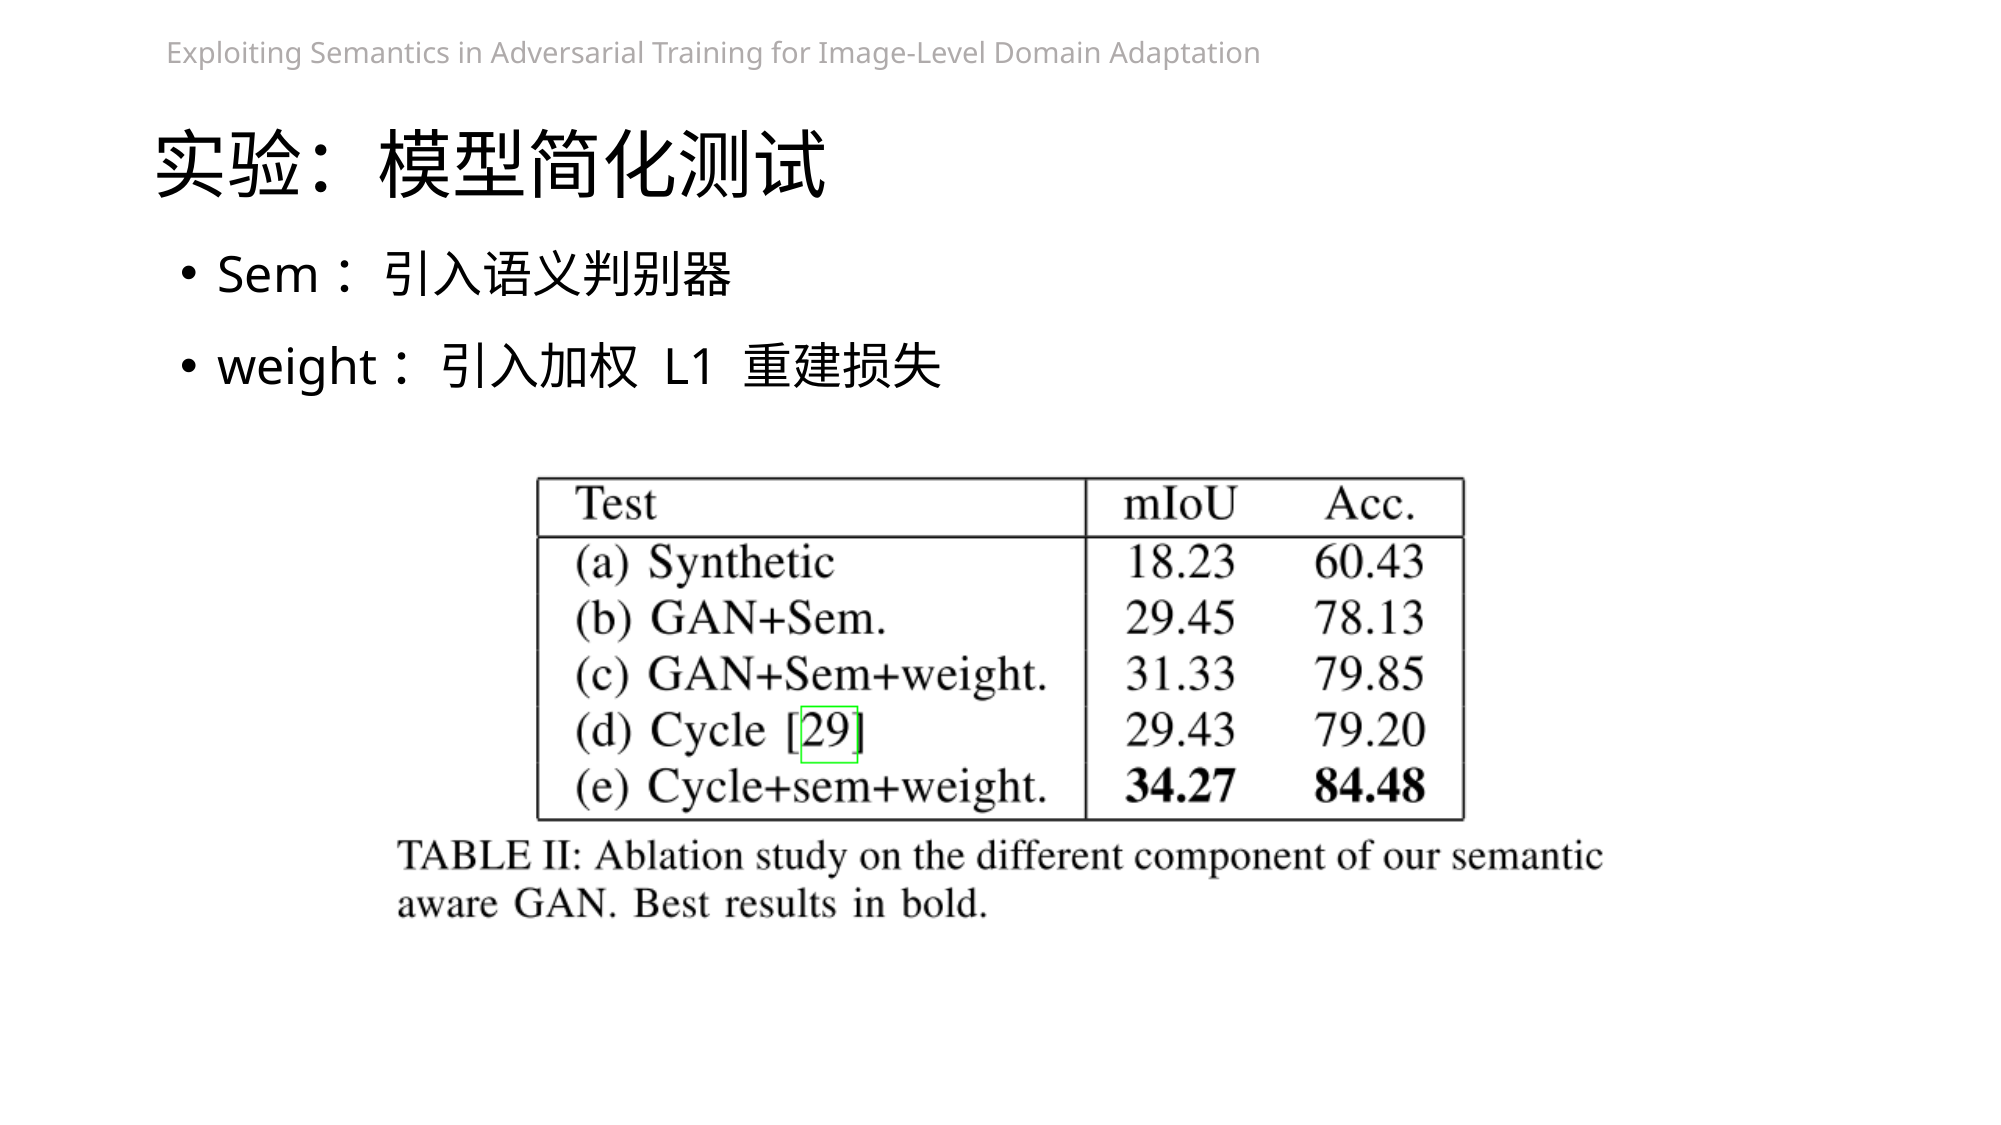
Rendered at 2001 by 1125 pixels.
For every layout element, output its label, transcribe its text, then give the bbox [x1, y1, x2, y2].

title 实验：模型简化测试 [137, 112, 1863, 223]
picture [374, 462, 1626, 939]
list Sem：引入语义判别器 weight：引入加权 L1 重建损失 [165, 222, 1891, 399]
text_box Exploiting Semantics in Adversarial Training for Image-Level Domain Adaptation [151, 27, 1863, 77]
